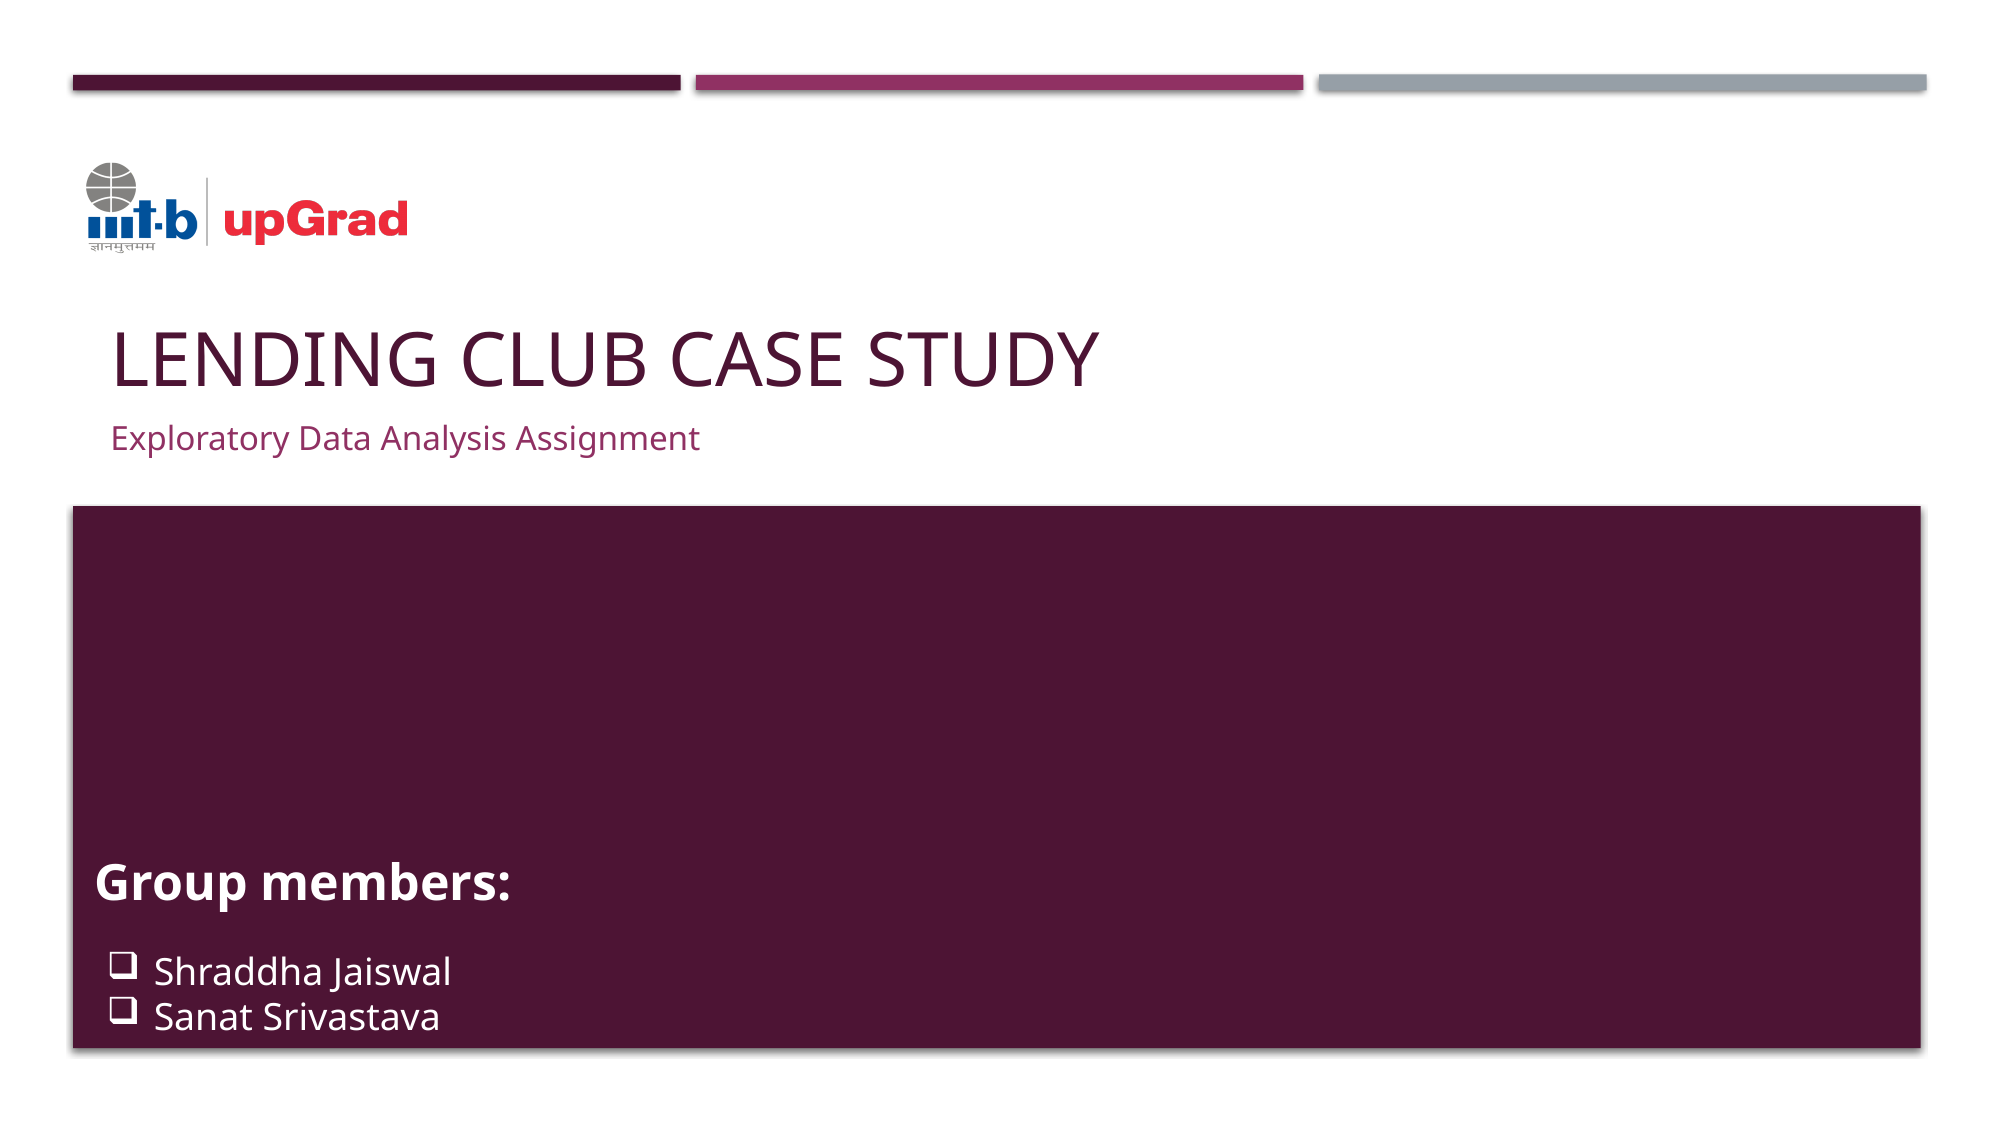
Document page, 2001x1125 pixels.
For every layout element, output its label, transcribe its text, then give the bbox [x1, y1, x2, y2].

subtitle Exploratory Data Analysis Assignment [95, 409, 1899, 507]
text_box Group members: Shraddha Jaiswal Sanat Srivastava [79, 842, 685, 1046]
picture [79, 157, 211, 259]
title Lending club case study [95, 167, 1899, 409]
picture [225, 199, 407, 246]
